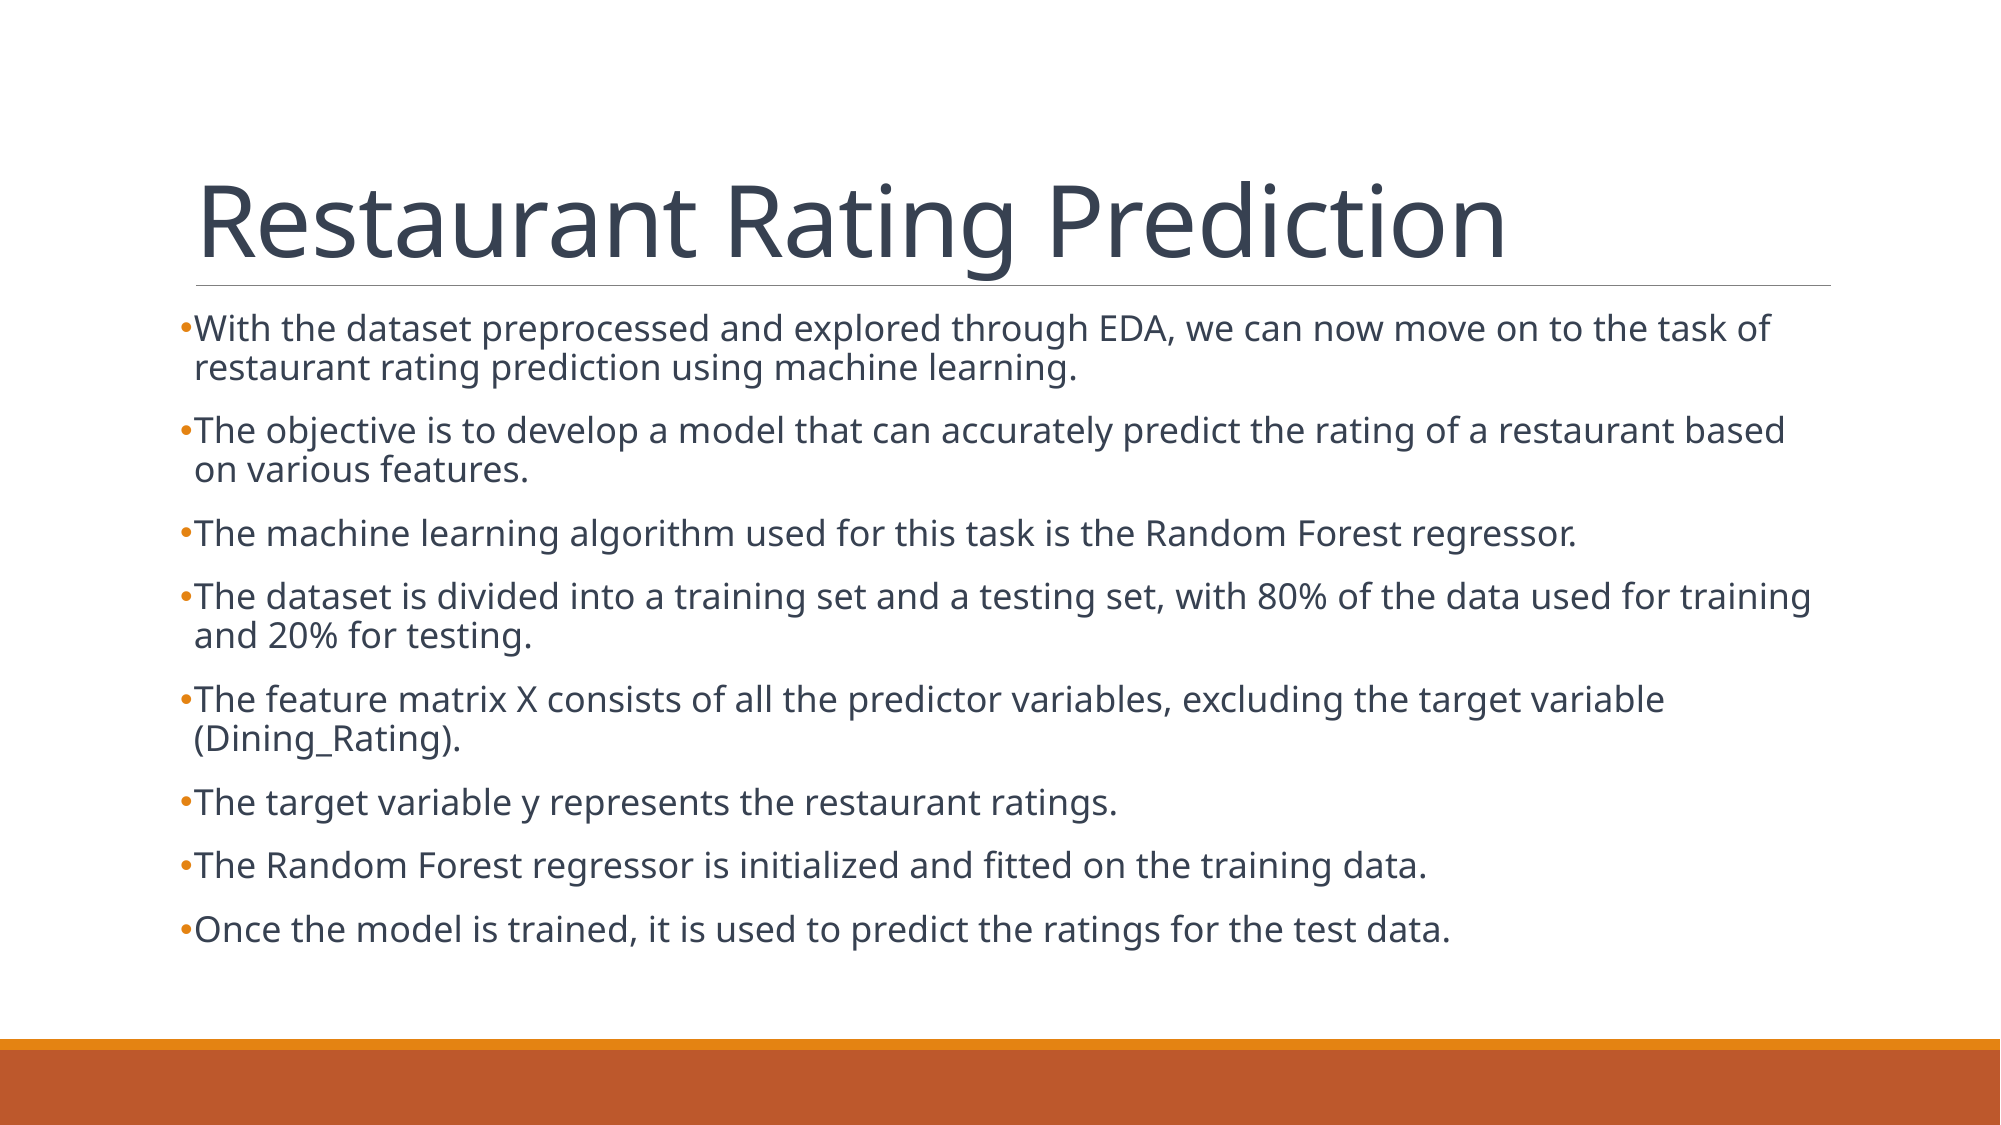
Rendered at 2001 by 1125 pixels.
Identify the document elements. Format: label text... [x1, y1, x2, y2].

list With the dataset preprocessed and explored through EDA, we can now move on to the task of restaurant rating prediction using machine learning. The objective is to develop a model that can accurately predict the rating of a restaurant based on various features. The machine learning algorithm used for this task is the Random Forest regressor. The dataset is divided into a training set and a testing set, with 80% of the data used for training and 20% for testing. The feature matrix X consists of all the predictor variables, excluding the target variable (Dining_Rating). The target variable y represents the restaurant ratings. The Random Forest regressor is initialized and fitted on the training data. Once the model is trained, it is used to predict the ratings for the test data. [180, 302, 1830, 963]
title Restaurant Rating Prediction [180, 47, 1830, 285]
